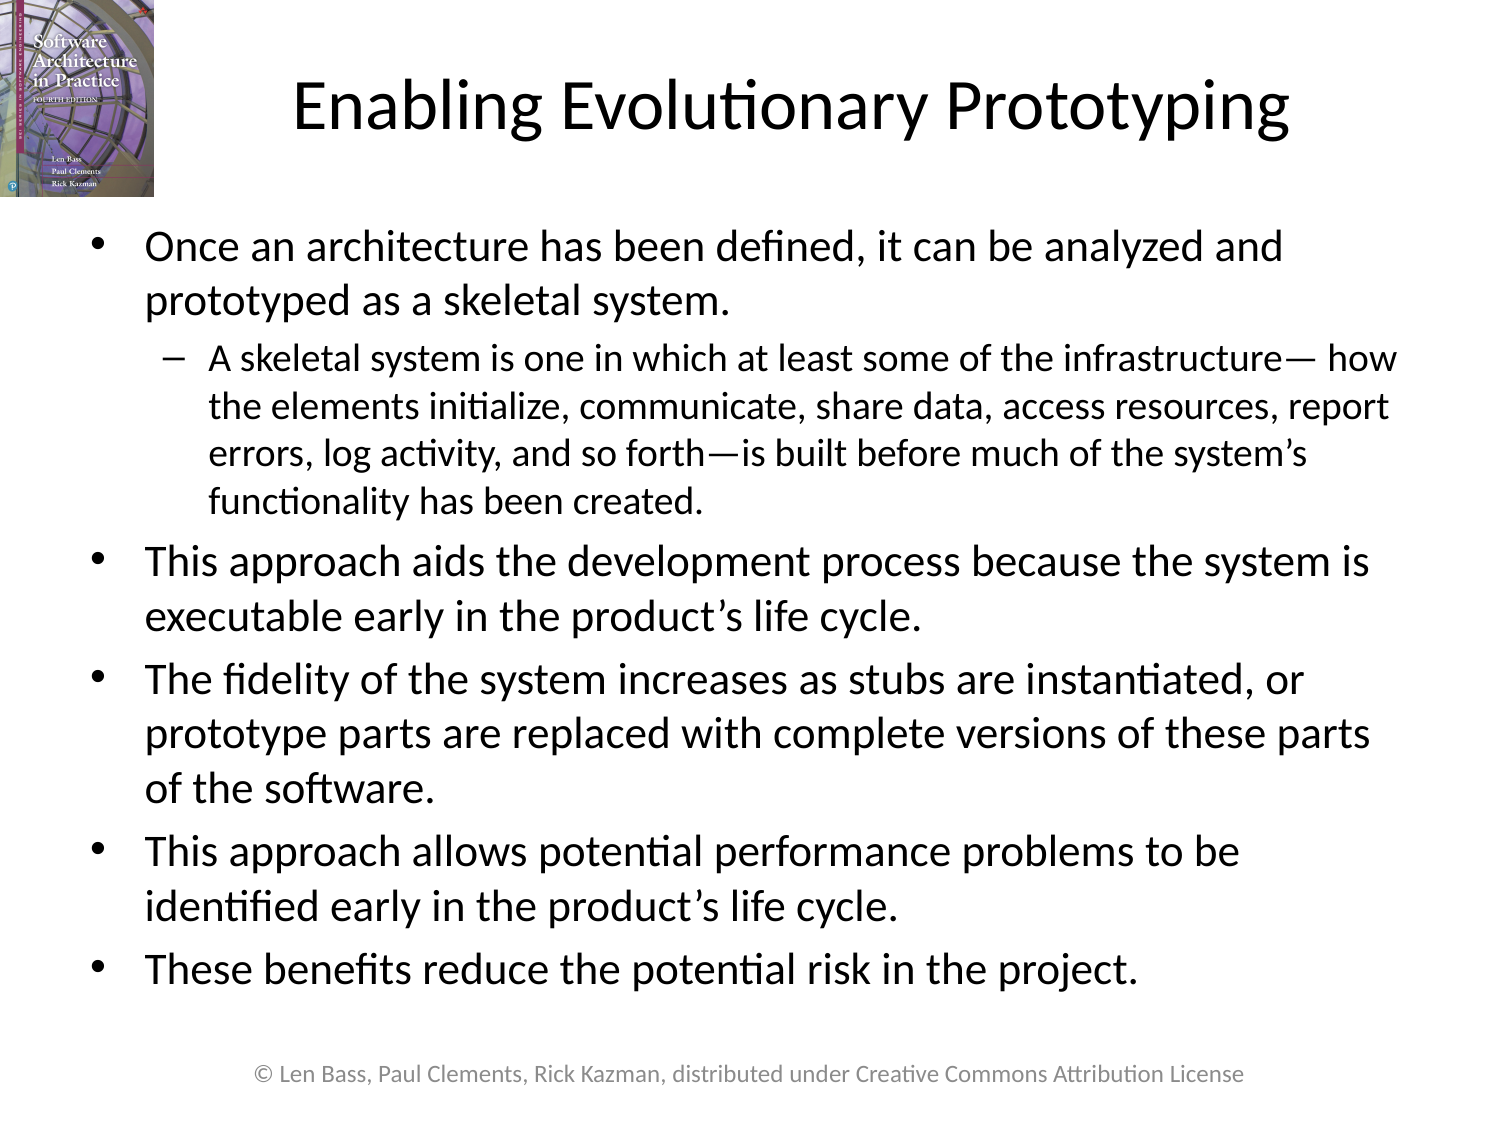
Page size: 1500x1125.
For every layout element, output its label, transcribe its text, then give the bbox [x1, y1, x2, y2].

title Enabling Evolutionary Prototyping [159, 45, 1425, 173]
picture [0, 0, 154, 197]
list Once an architecture has been defined, it can be analyzed and prototyped as a skeletal system. A skeletal system is one in which at least some of the infrastructure— how the elements initialize, communicate, share data, access resources, report errors, log activity, and so forth—is built before much of the system’s functionality has been created. This approach aids the development process because the system is executable early in the product’s life cycle. The fidelity of the system increases as stubs are instantiated, or prototype parts are replaced with complete versions of these parts of the software. This approach allows potential performance problems to be identified early in the product’s life cycle. These benefits reduce the potential risk in the project. [75, 208, 1425, 1005]
footer © Len Bass, Paul Clements, Rick Kazman, distributed under Creative Commons Attribution License [230, 1042, 1270, 1103]
